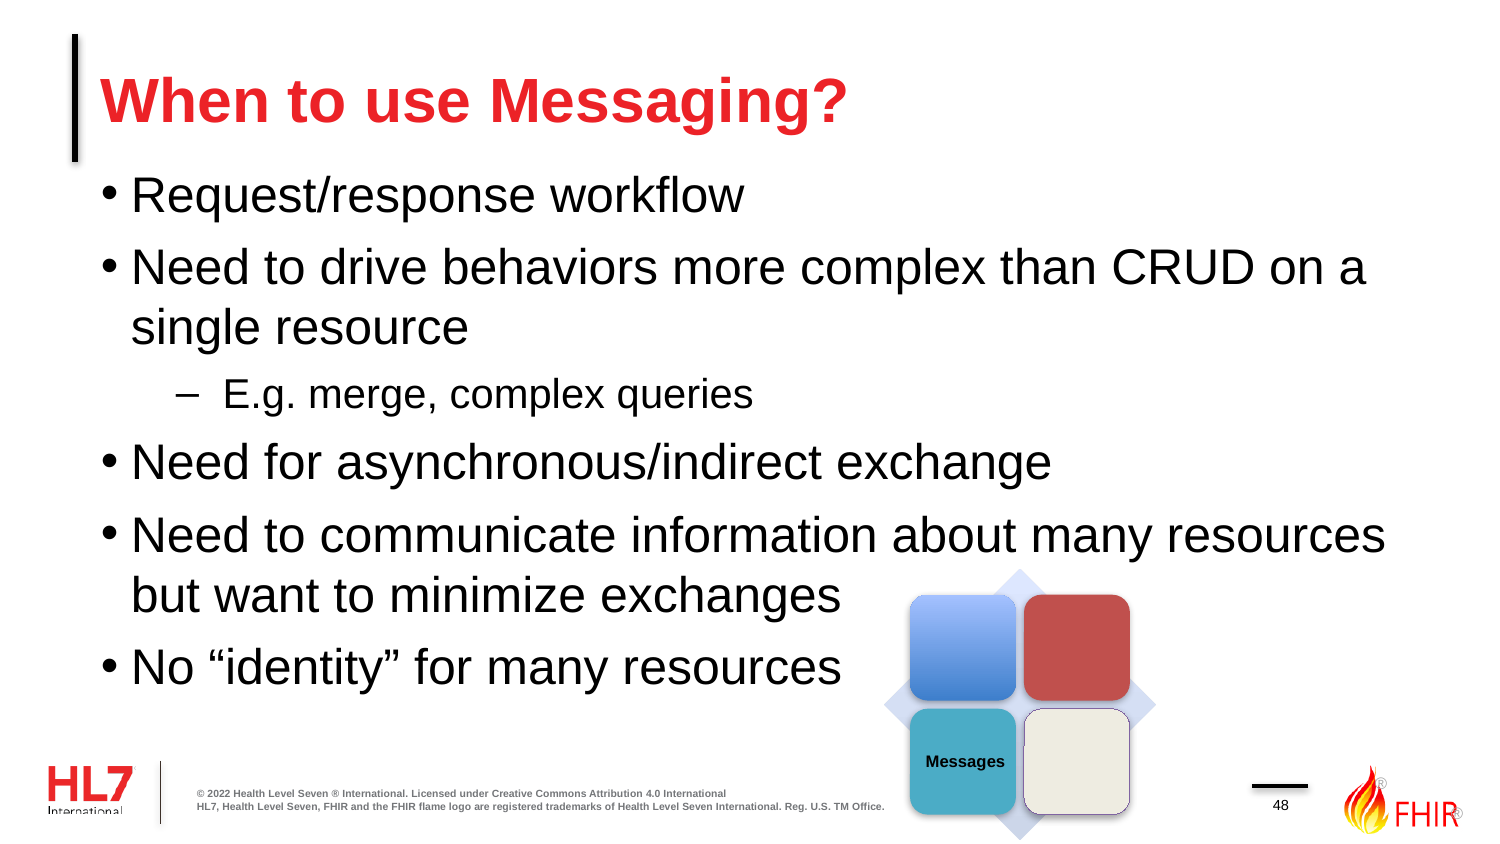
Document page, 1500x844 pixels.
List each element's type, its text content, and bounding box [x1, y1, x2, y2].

list Request/response workflow Need to drive behaviors more complex than CRUD on a single resource E.g. merge, complex queries Need for asynchronous/indirect exchange Need to communicate information about many resources but want to minimize exchanges No “identity” for many resources [100, 162, 1451, 731]
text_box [878, 568, 1162, 841]
title When to use Messaging? [100, 33, 1451, 162]
footer © 2022 Health Level Seven ® International. Licensed under Creative Commons Attribution 4.0 International HL7, Health Level Seven, FHIR and the FHIR flame logo are registered trademarks of Health Level Seven International. Reg. U.S. TM Office. [196, 786, 873, 813]
picture [1339, 760, 1463, 837]
slide_number 48 [1258, 786, 1304, 813]
